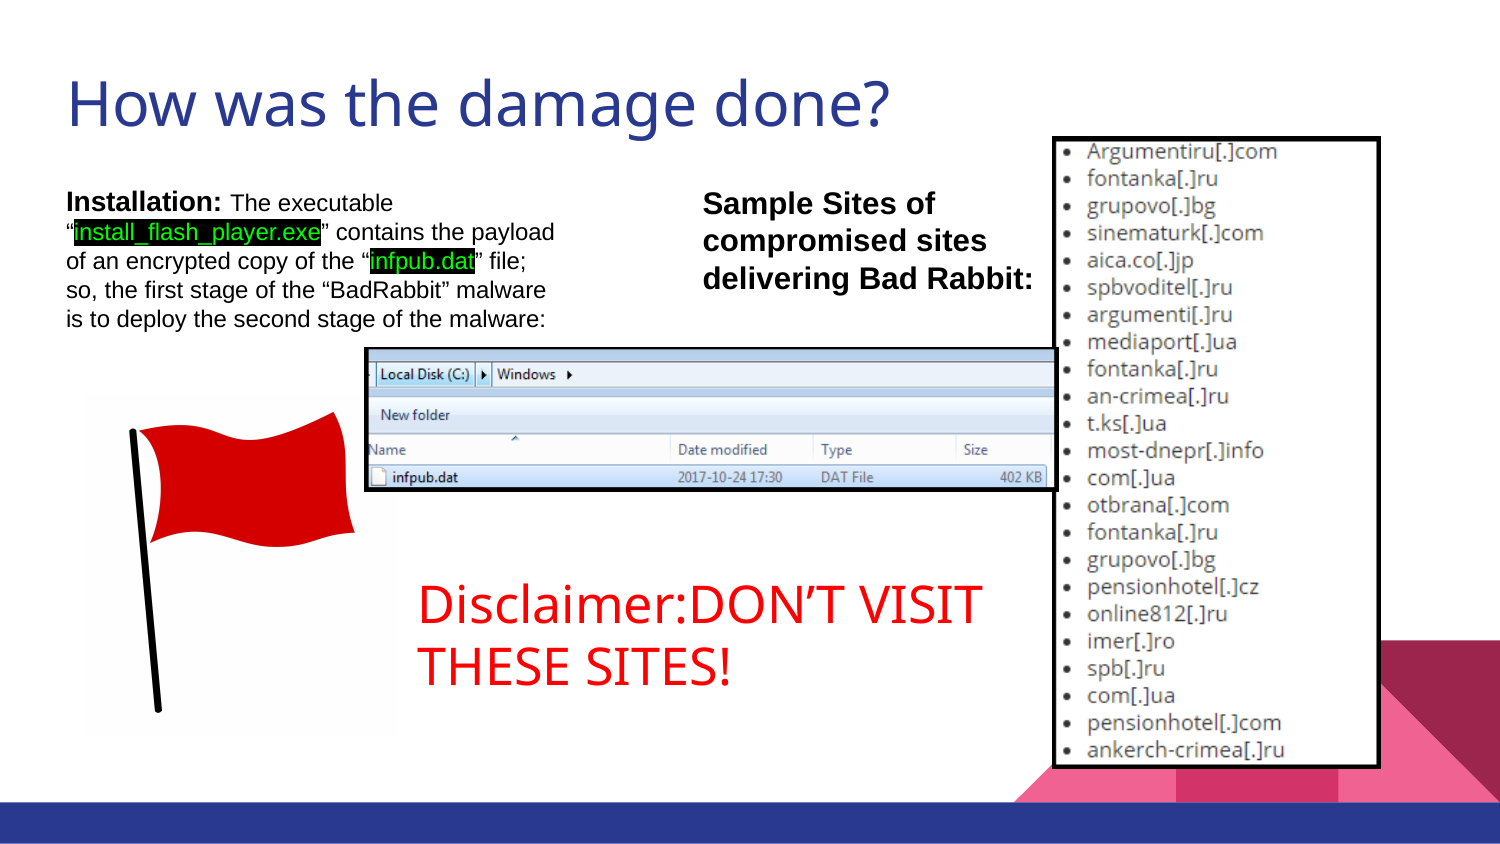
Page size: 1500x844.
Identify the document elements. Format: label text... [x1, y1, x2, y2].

title How was the damage done? [51, 48, 1449, 149]
text_box Disclaimer:DON’T VISIT THESE SITES! [402, 556, 1047, 717]
text_box Installation: The executable “install_flash_player.exe” contains the payload of an encrypted copy of the “infpub.dat” file; so, the first stage of the “BadRabbit” malware is to deploy the second stage of the malware: [51, 168, 574, 453]
text_box Sample Sites of compromised sites delivering Bad Rabbit: [687, 168, 1047, 312]
picture [85, 135, 1381, 769]
